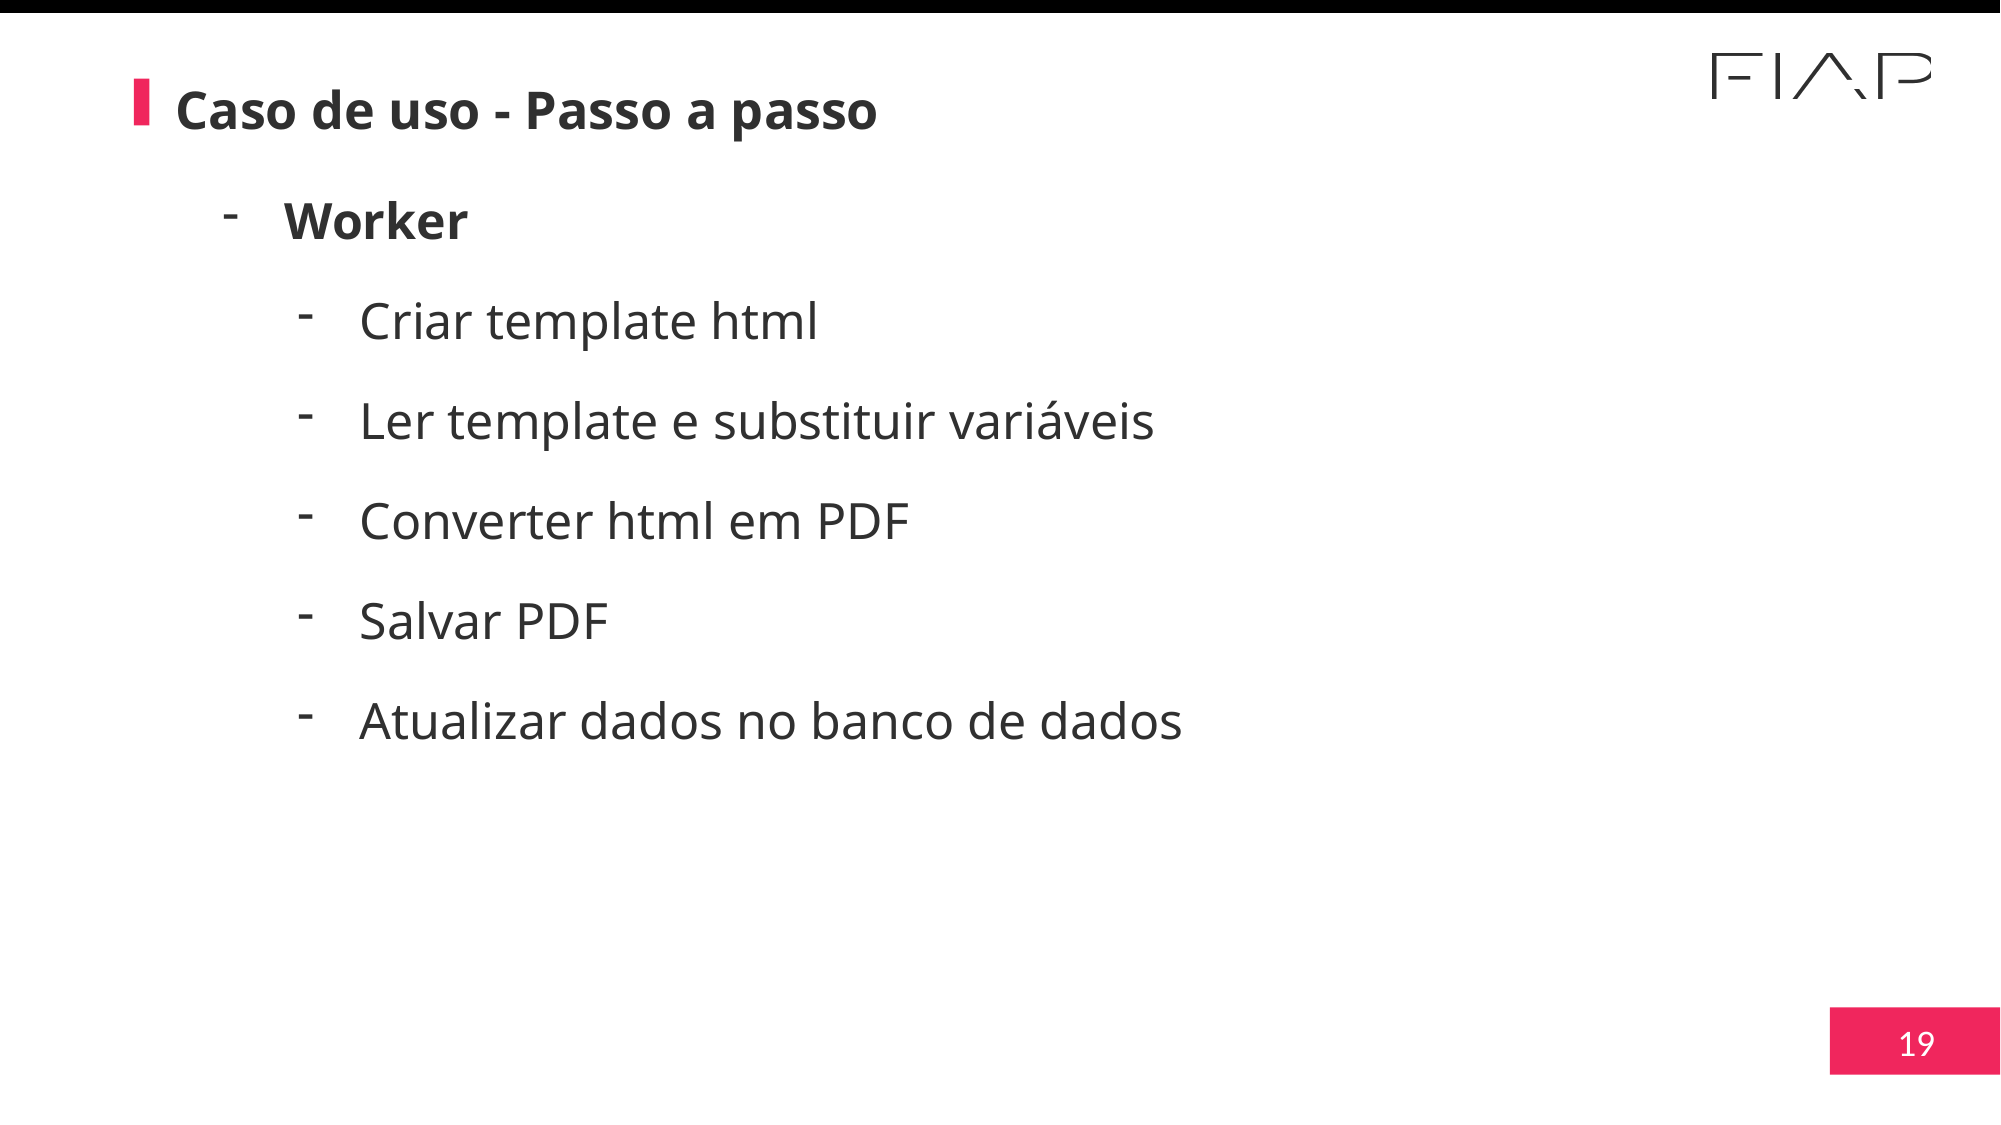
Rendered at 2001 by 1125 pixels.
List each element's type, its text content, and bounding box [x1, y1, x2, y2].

title Caso de uso - Passo a passo [155, 57, 1914, 154]
list Worker Criar template html Ler template e substituir variáveis Converter html em PDF Salvar PDF Atualizar dados no banco de dados [119, 144, 1900, 1109]
picture [1712, 53, 1931, 99]
